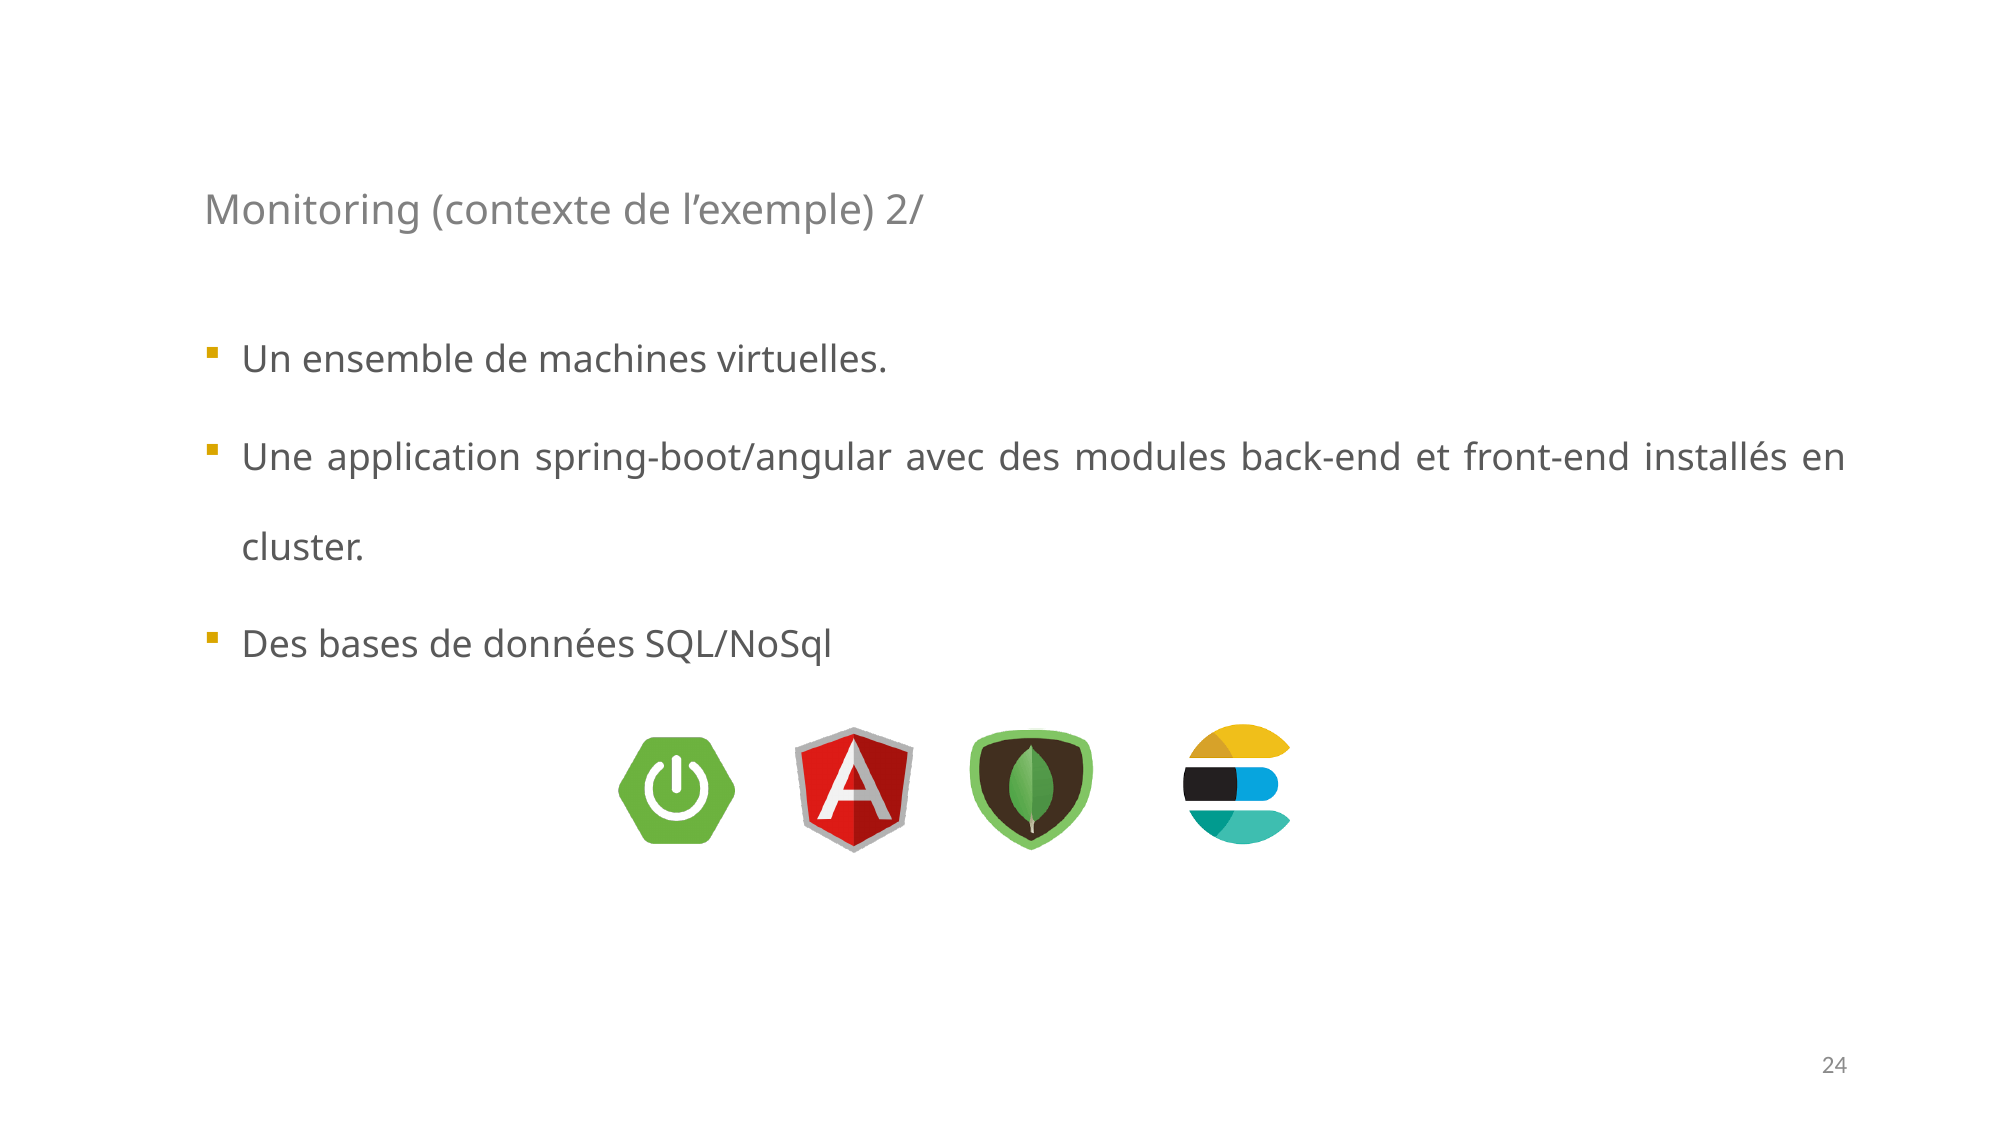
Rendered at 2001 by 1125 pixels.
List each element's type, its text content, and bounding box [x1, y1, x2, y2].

list Un ensemble de machines virtuelles. Une application spring-boot/angular avec des modules back-end et front-end installés en cluster. Des bases de données SQL/NoSql [188, 282, 1863, 1000]
title Monitoring (contexte de l’exemple) 2/ [188, 125, 1930, 241]
picture [615, 673, 1124, 907]
picture [1168, 709, 1317, 859]
text_box 24 [1412, 1045, 1863, 1105]
